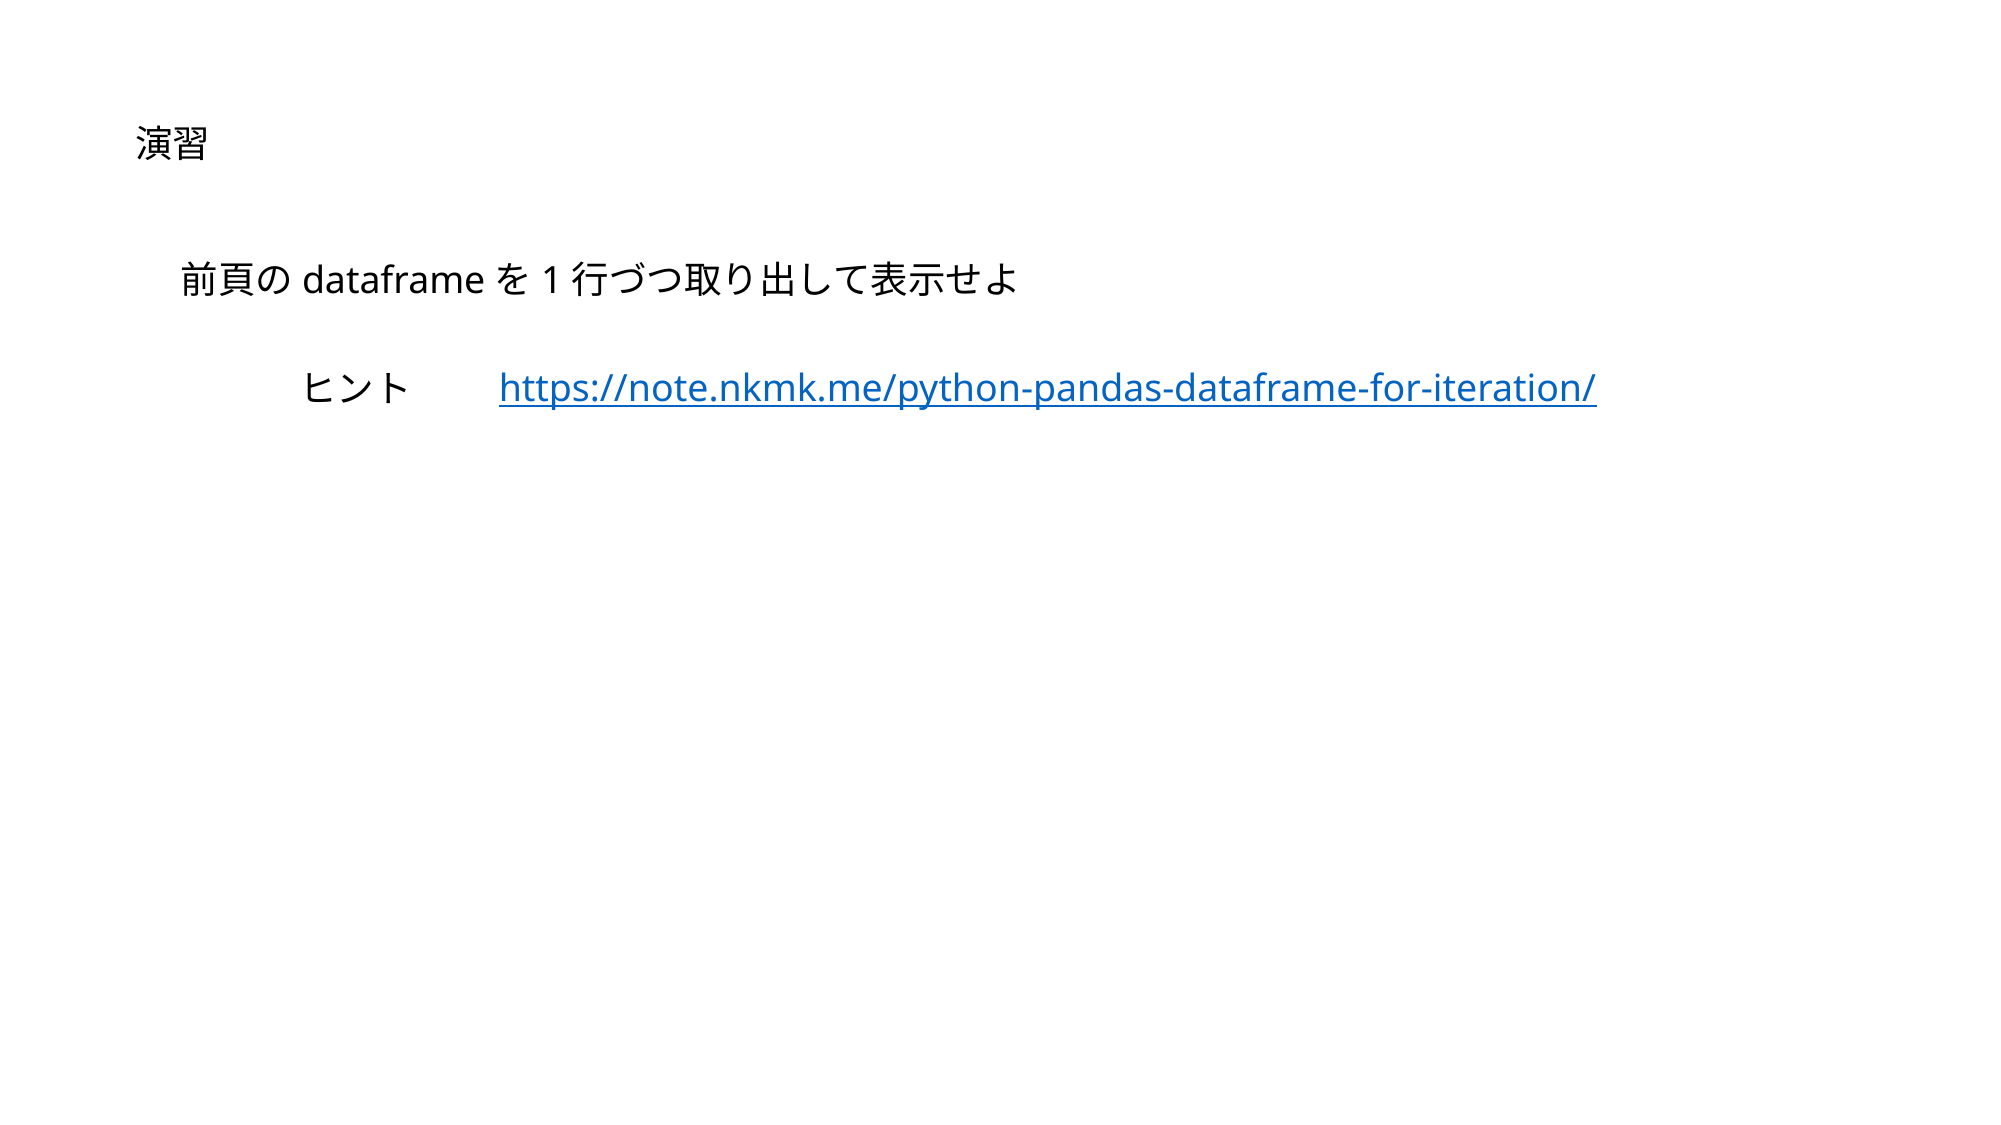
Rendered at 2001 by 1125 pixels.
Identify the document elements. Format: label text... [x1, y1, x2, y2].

text_box 前頁のdataframeを1行づつ取り出して表示せよ [165, 248, 1036, 308]
text_box https://note.nkmk.me/python-pandas-dataframe-for-iteration/ [483, 356, 1612, 468]
text_box 演習 [120, 112, 225, 173]
text_box ヒント [284, 357, 427, 417]
